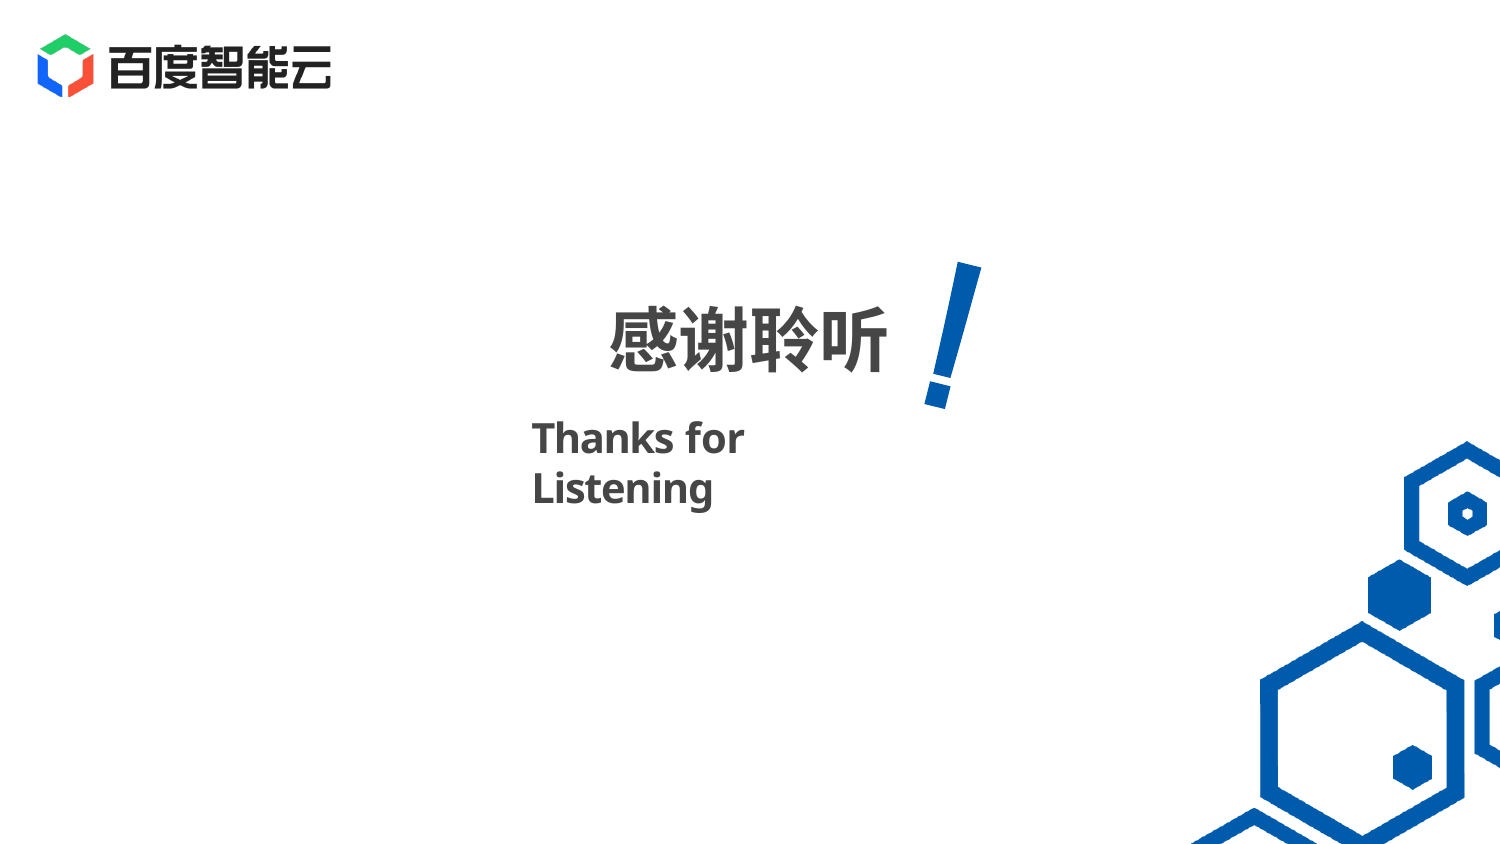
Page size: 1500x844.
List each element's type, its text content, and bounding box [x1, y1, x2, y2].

text_box [924, 381, 951, 410]
picture [37, 34, 331, 97]
title 感谢聆听 [606, 293, 894, 409]
text_box [933, 261, 982, 379]
picture [1191, 441, 1500, 844]
text_box Thanks for Listening [529, 409, 915, 512]
